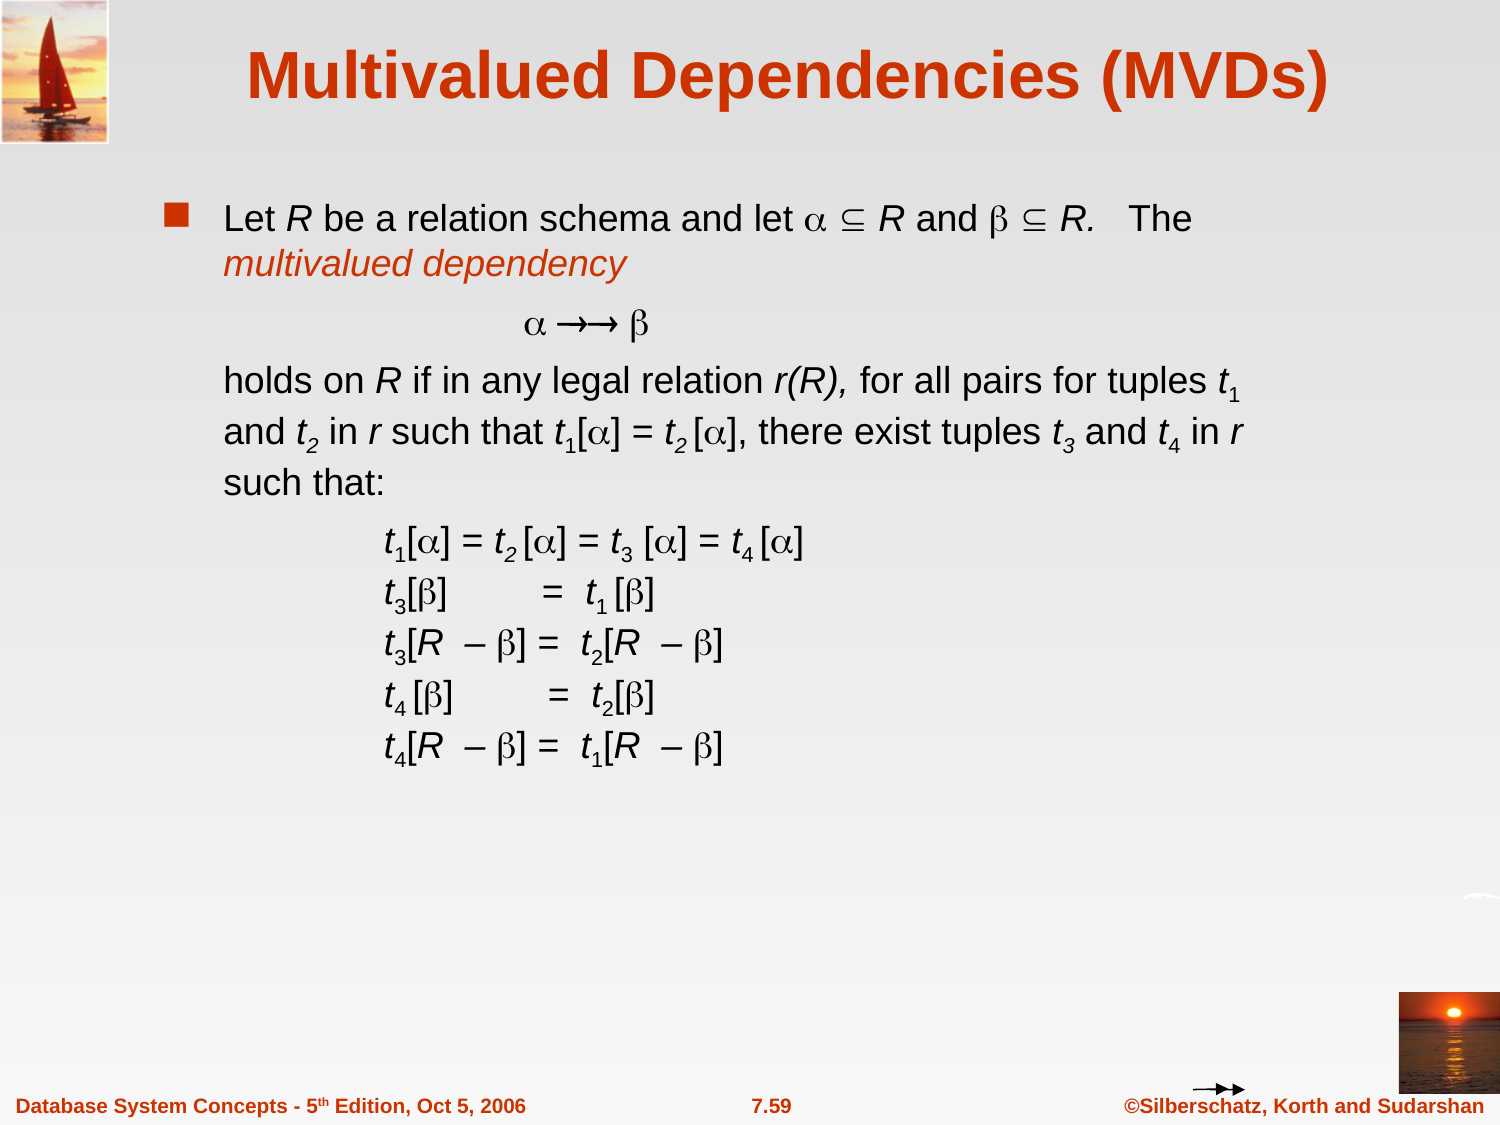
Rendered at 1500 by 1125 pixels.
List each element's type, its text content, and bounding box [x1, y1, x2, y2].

list Let R be a relation schema and let   R and   R. The multivalued dependency    holds on R if in any legal relation r(R), for all pairs for tuples t1 and t2 in r such that t1[] = t2 [], there exist tuples t3 and t4 in r such that: t1[] = t2 [] = t3 [] = t4 [] t3[] = t1 [] t3[R – ] = t2[R – ] t4 [] = t2[] t4[R – ] = t1[R – ] [151, 186, 1260, 931]
title Multivalued Dependencies (MVDs) [125, 18, 1452, 120]
picture [1398, 992, 1500, 1094]
picture [0, 0, 109, 144]
